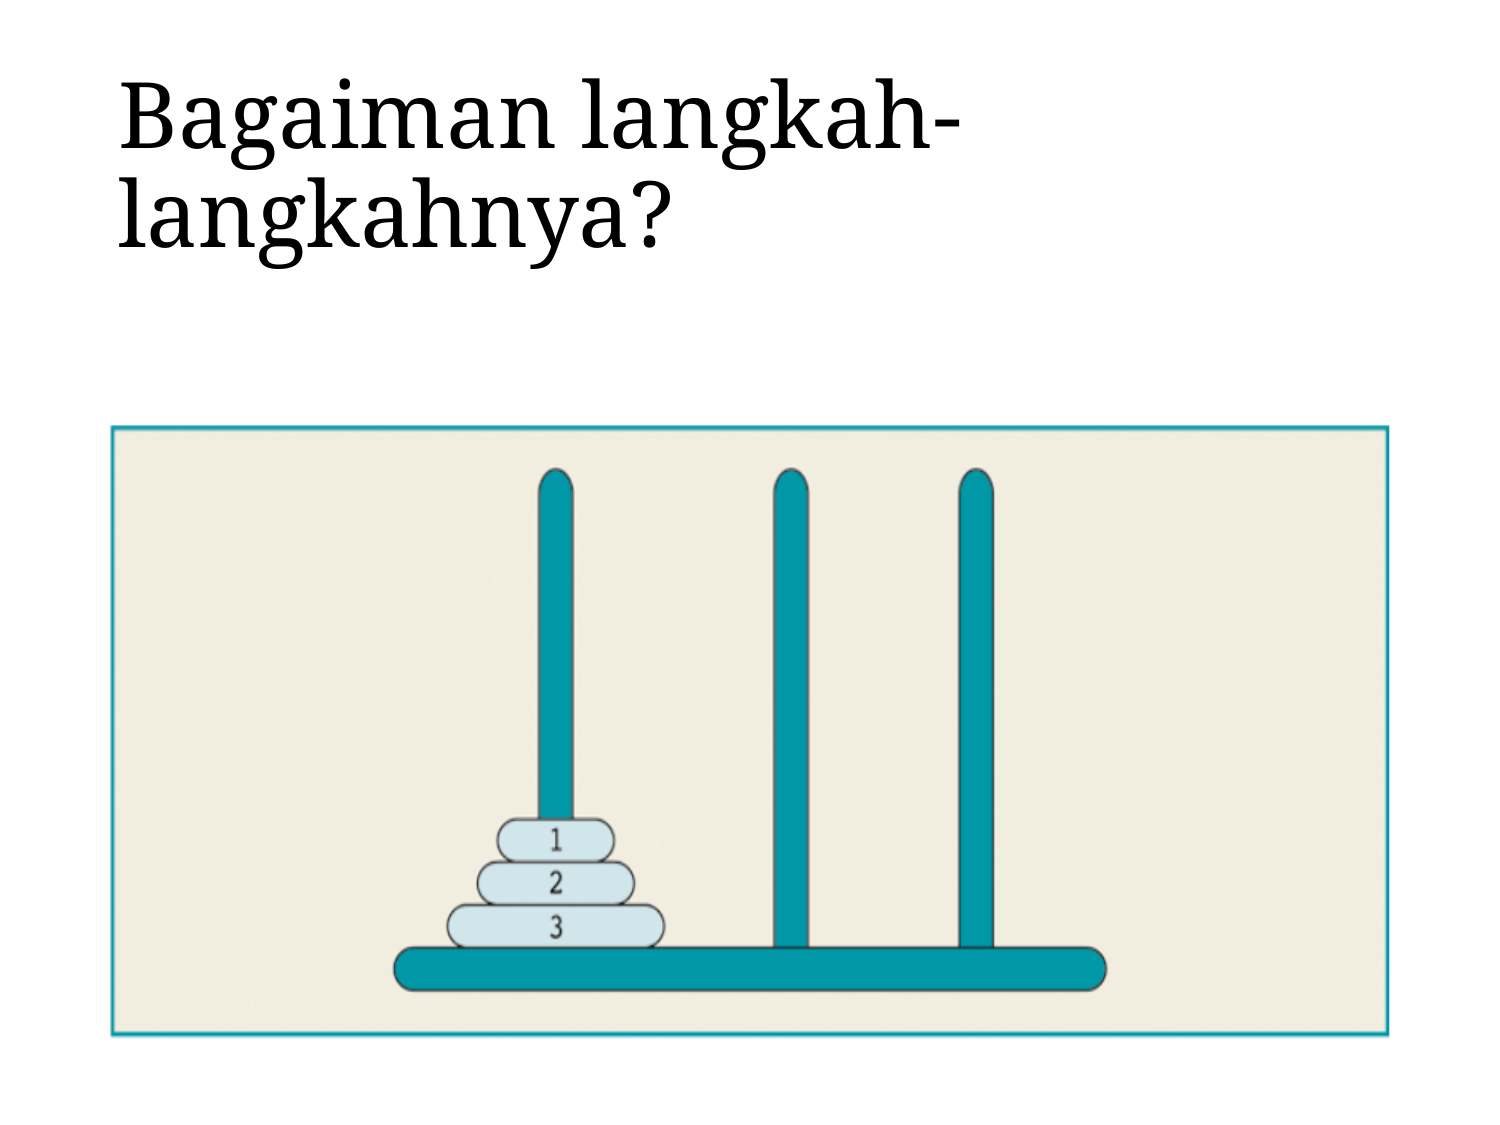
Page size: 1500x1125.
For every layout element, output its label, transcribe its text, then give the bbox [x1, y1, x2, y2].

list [103, 418, 1397, 1042]
title Bagaiman langkah-langkahnya? [103, 59, 1397, 278]
